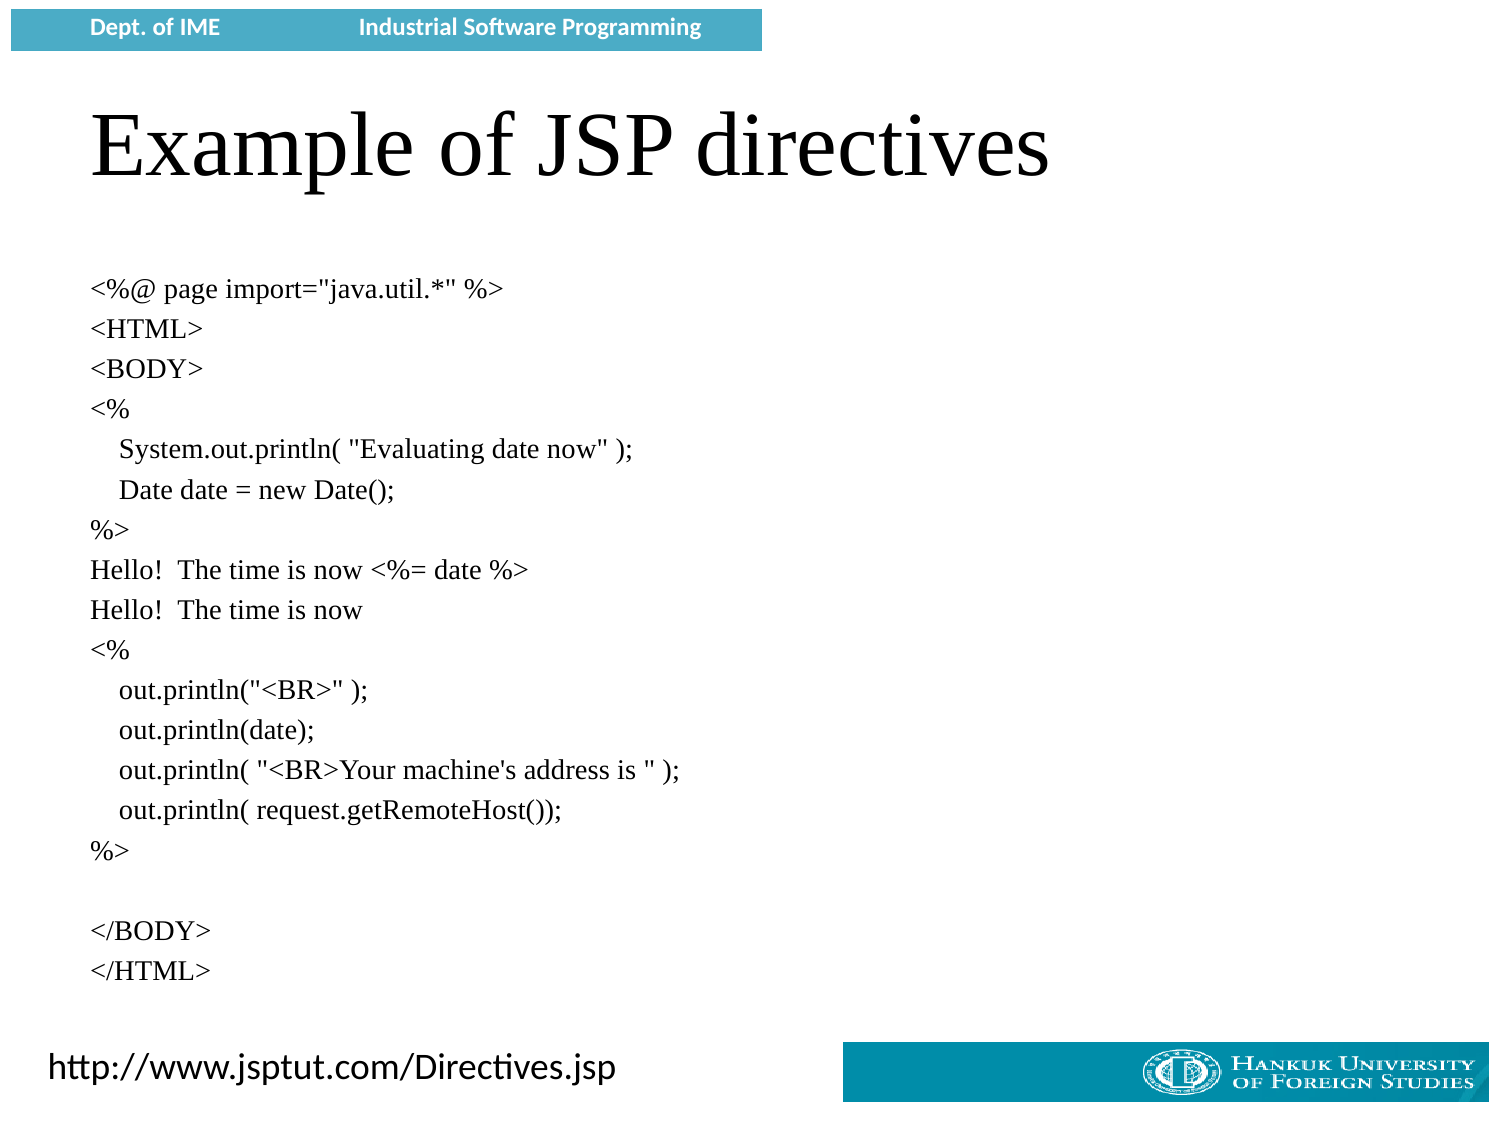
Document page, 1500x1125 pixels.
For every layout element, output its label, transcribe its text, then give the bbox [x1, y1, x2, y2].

title Example of JSP directives [75, 45, 1425, 233]
text_box http://www.jsptut.com/Directives.jsp [32, 1034, 633, 1095]
list <%@ page import="java.util.*" %> <HTML> <BODY> <% System.out.println( "Evaluating date now" ); Date date = new Date(); %> Hello! The time is now <%= date %> Hello! The time is now <% out.println("<BR>" ); out.println(date); out.println( "<BR>Your machine's address is " ); out.println( request.getRemoteHost()); %> </BODY> </HTML> [75, 262, 1425, 1005]
picture [843, 1042, 1489, 1102]
